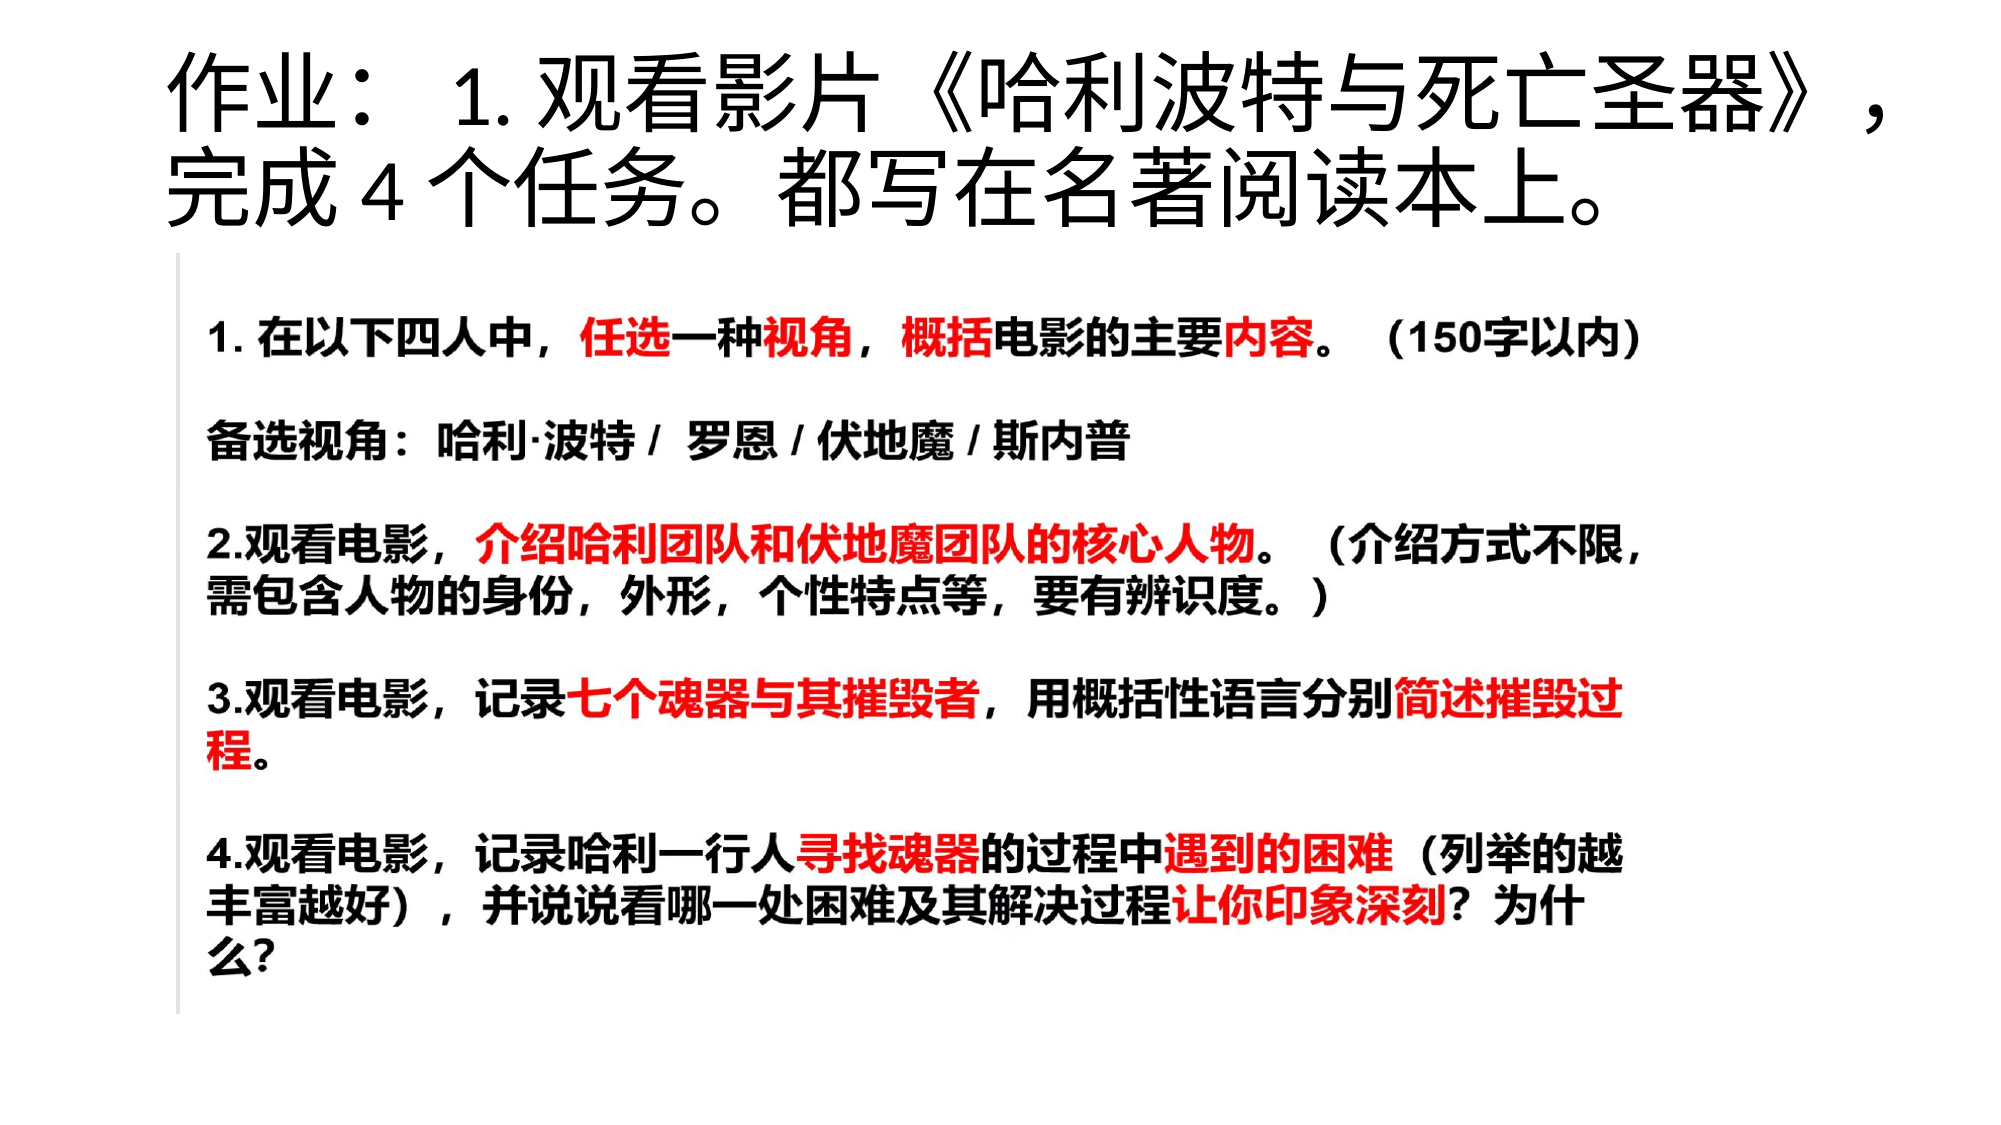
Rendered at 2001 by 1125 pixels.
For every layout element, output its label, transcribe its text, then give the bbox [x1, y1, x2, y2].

title 作业：1.观看影片《哈利波特与死亡圣器》，完成4个任务。都写在名著阅读本上。 [149, 35, 1875, 254]
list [176, 253, 1645, 1014]
